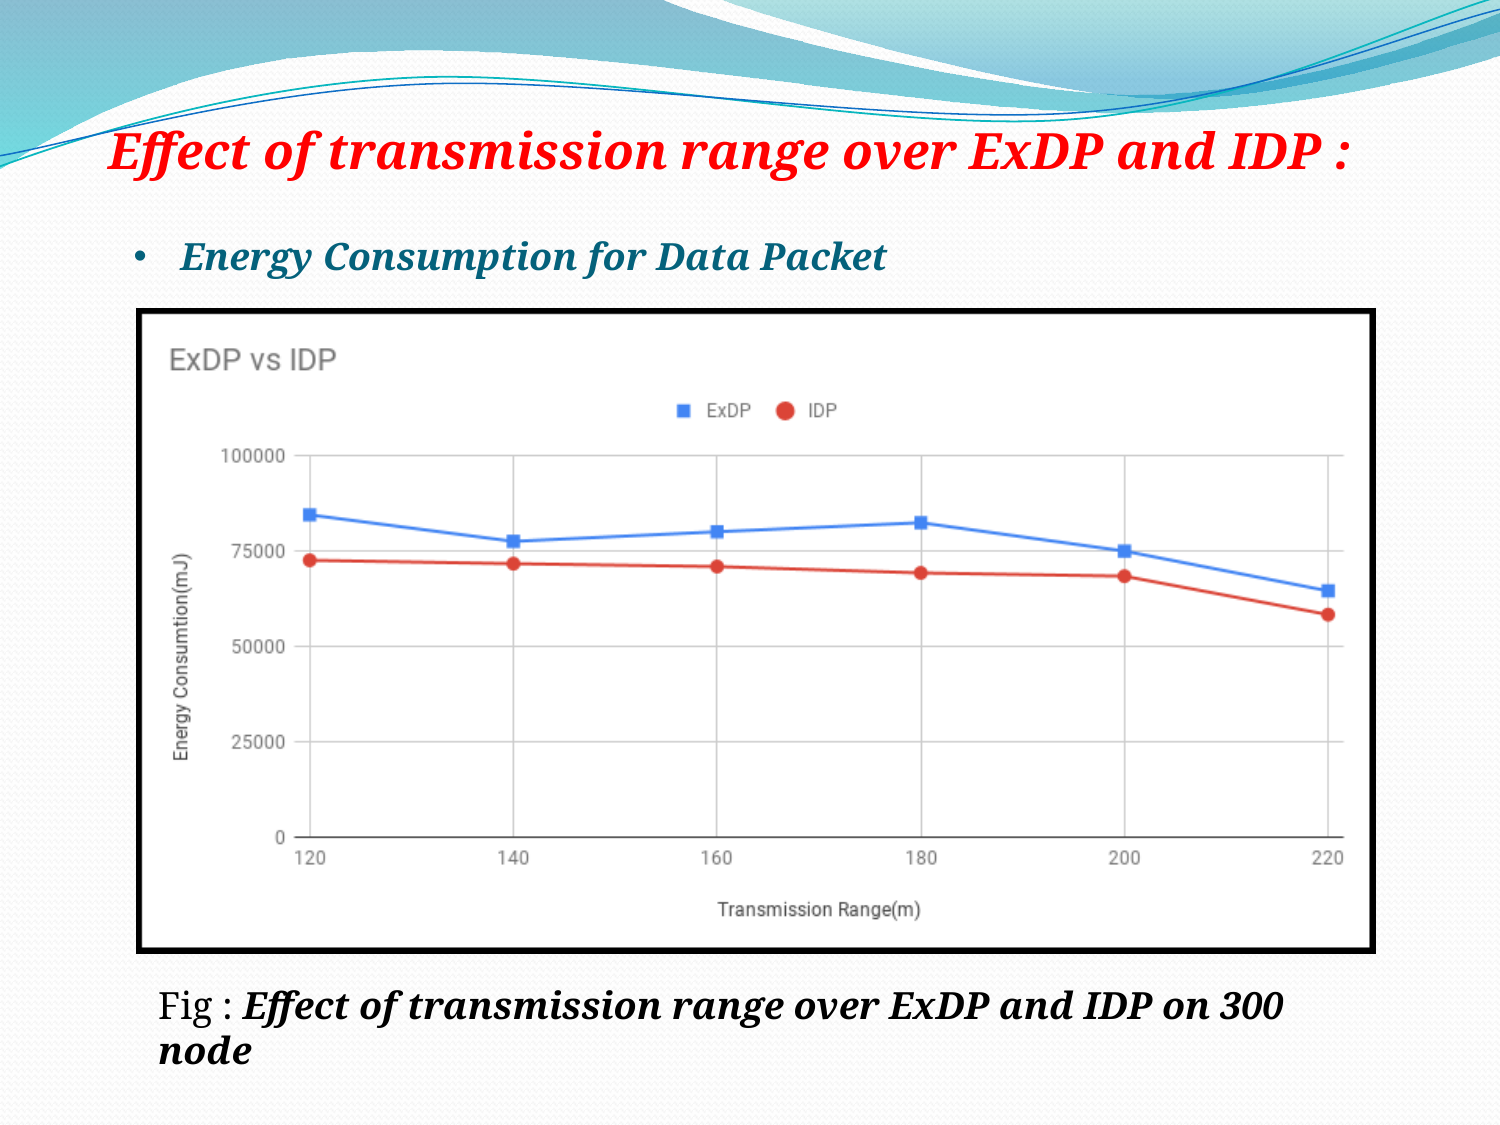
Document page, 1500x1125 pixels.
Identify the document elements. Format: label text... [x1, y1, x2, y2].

text_box Energy Consumption for Data Packet [118, 226, 903, 286]
text_box Effect of transmission range over ExDP and IDP : [93, 112, 1407, 233]
text_box Fig : Effect of transmission range over ExDP and IDP on 300 node [143, 974, 1369, 1080]
picture [136, 307, 1376, 954]
